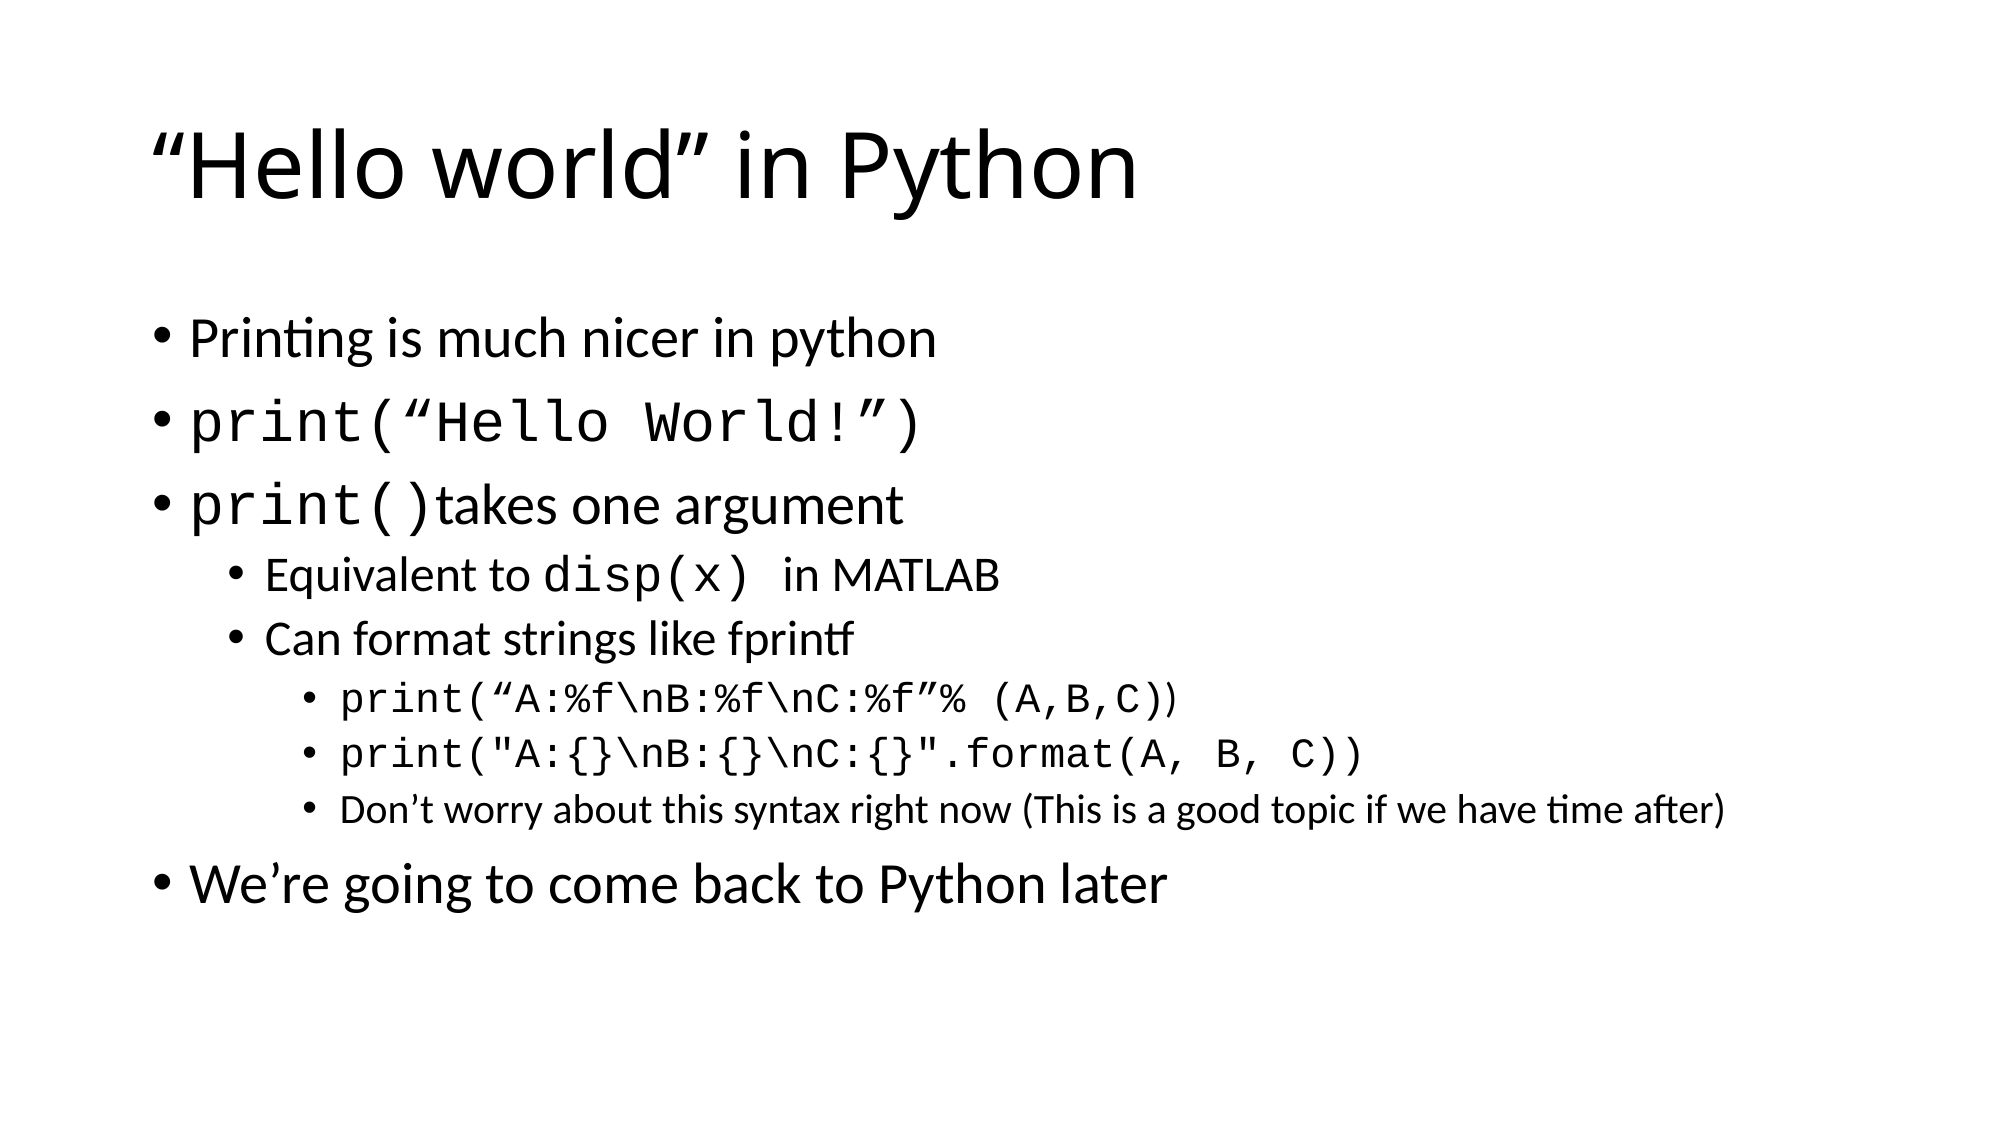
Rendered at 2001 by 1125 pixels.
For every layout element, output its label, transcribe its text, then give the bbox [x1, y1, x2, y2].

title “Hello world” in Python [137, 59, 1863, 278]
list Printing is much nicer in python print(“Hello World!”) print()takes one argument Equivalent to disp(x) in MATLAB Can format strings like fprintf print(“A:%f\nB:%f\nC:%f”% (A,B,C)) print("A:{}\nB:{}\nC:{}".format(A, B, C)) Don’t worry about this syntax right now (This is a good topic if we have time after) We’re going to come back to Python later [137, 299, 1863, 1014]
